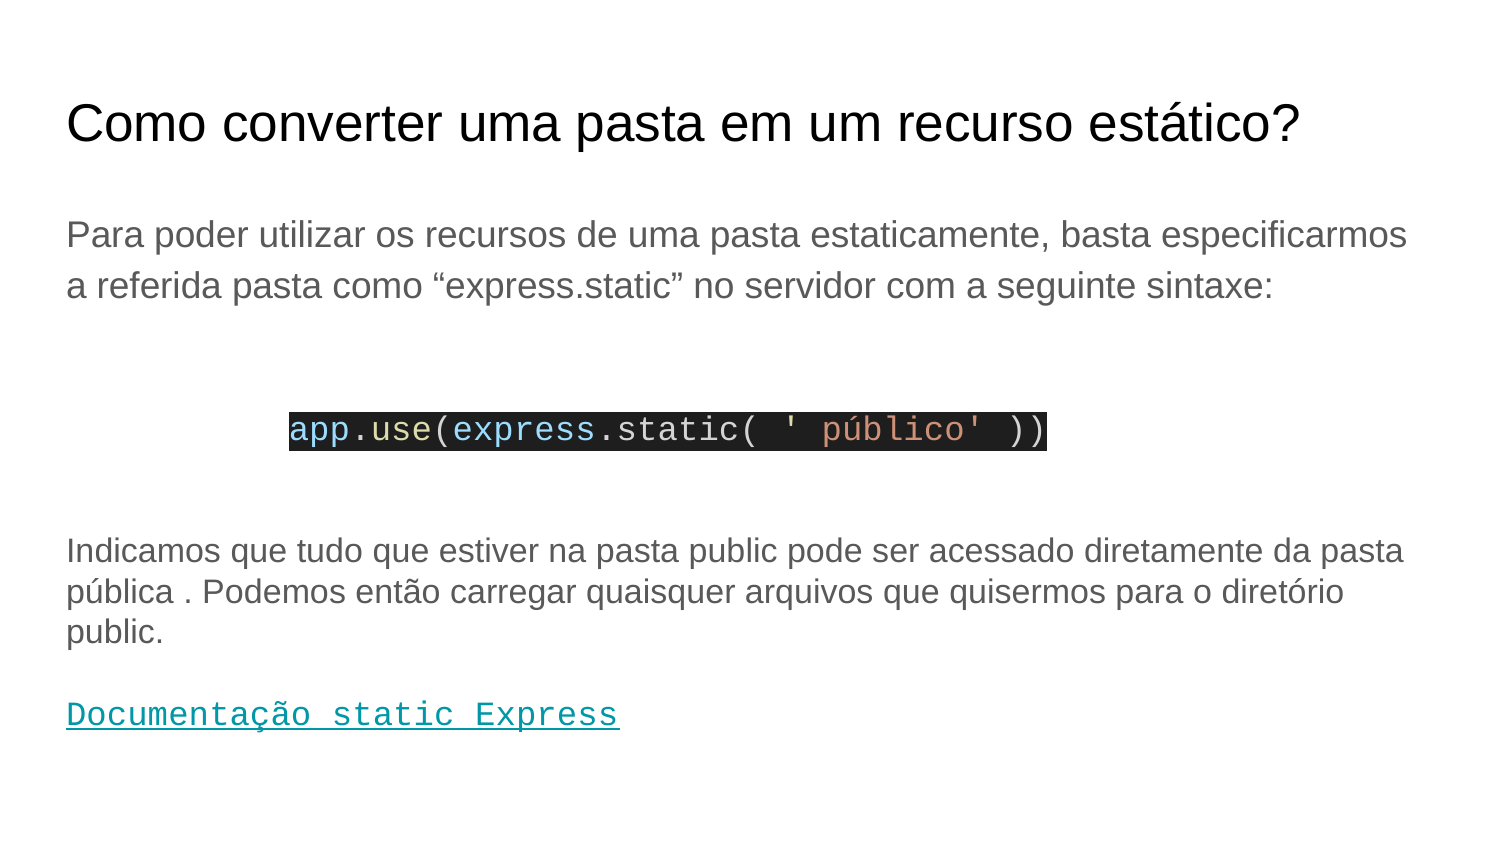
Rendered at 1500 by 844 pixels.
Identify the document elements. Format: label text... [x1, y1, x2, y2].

list Para poder utilizar os recursos de uma pasta estaticamente, basta especificarmos a referida pasta como “express.static” no servidor com a seguinte sintaxe: app.use(express.static( ' público' )) Indicamos que tudo que estiver na pasta public pode ser acessado diretamente da pasta pública . Podemos então carregar quaisquer arquivos que quisermos para o diretório public. Documentação static Express [51, 189, 1449, 750]
title Como converter uma pasta em um recurso estático? [51, 72, 1449, 167]
